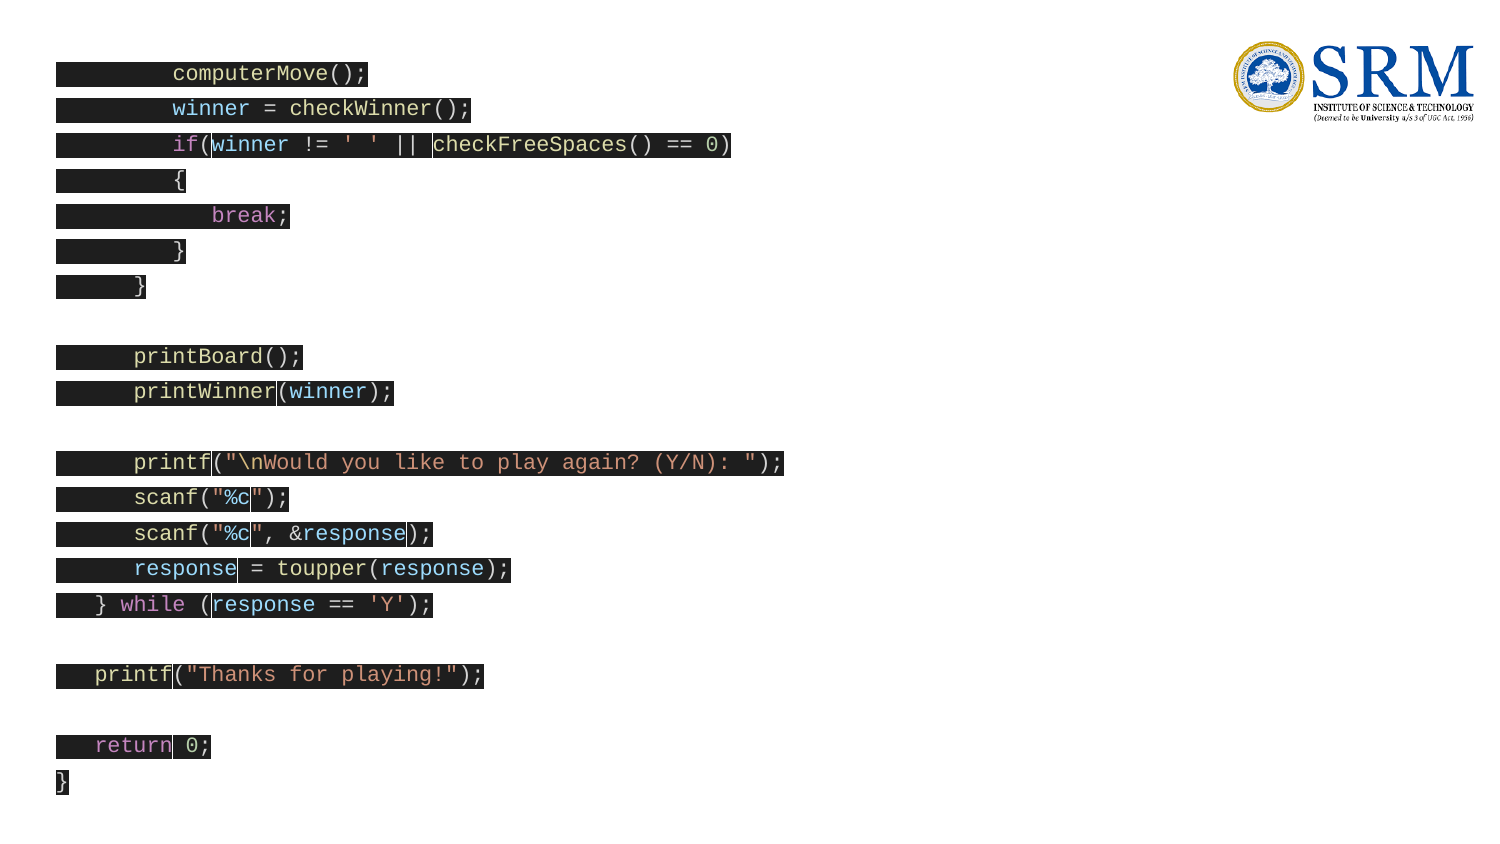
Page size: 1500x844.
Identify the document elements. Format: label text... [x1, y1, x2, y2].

text_box computerMove(); winner = checkWinner(); if(winner != ' ' || checkFreeSpaces() == 0) { break; } } printBoard(); printWinner(winner); printf("\nWould you like to play again? (Y/N): "); scanf("%c"); scanf("%c", &response); response = toupper(response); } while (response == 'Y'); printf("Thanks for playing!"); return 0; } [40, 34, 1456, 844]
picture [1228, 12, 1479, 152]
